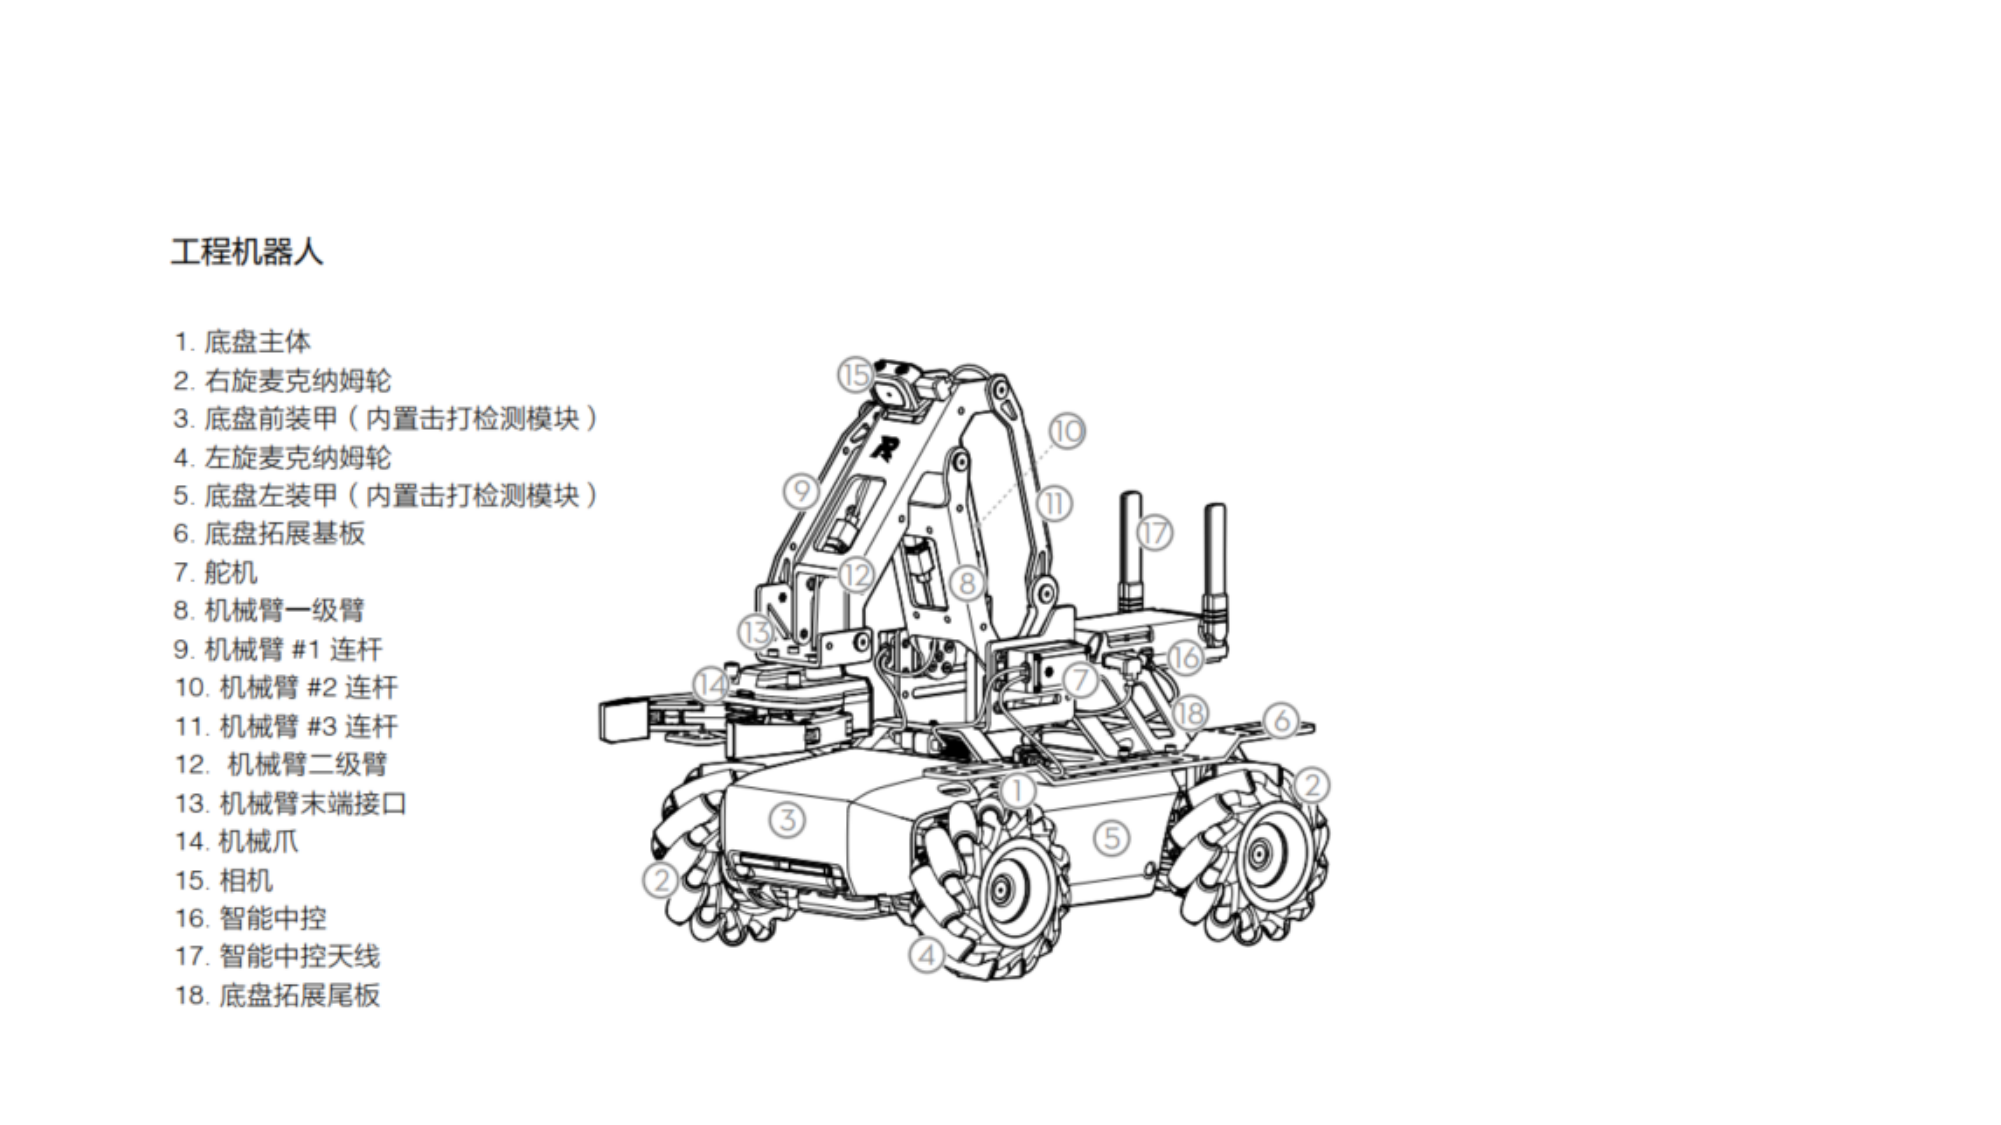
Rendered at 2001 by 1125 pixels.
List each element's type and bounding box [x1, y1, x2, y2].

list [137, 225, 1345, 1025]
